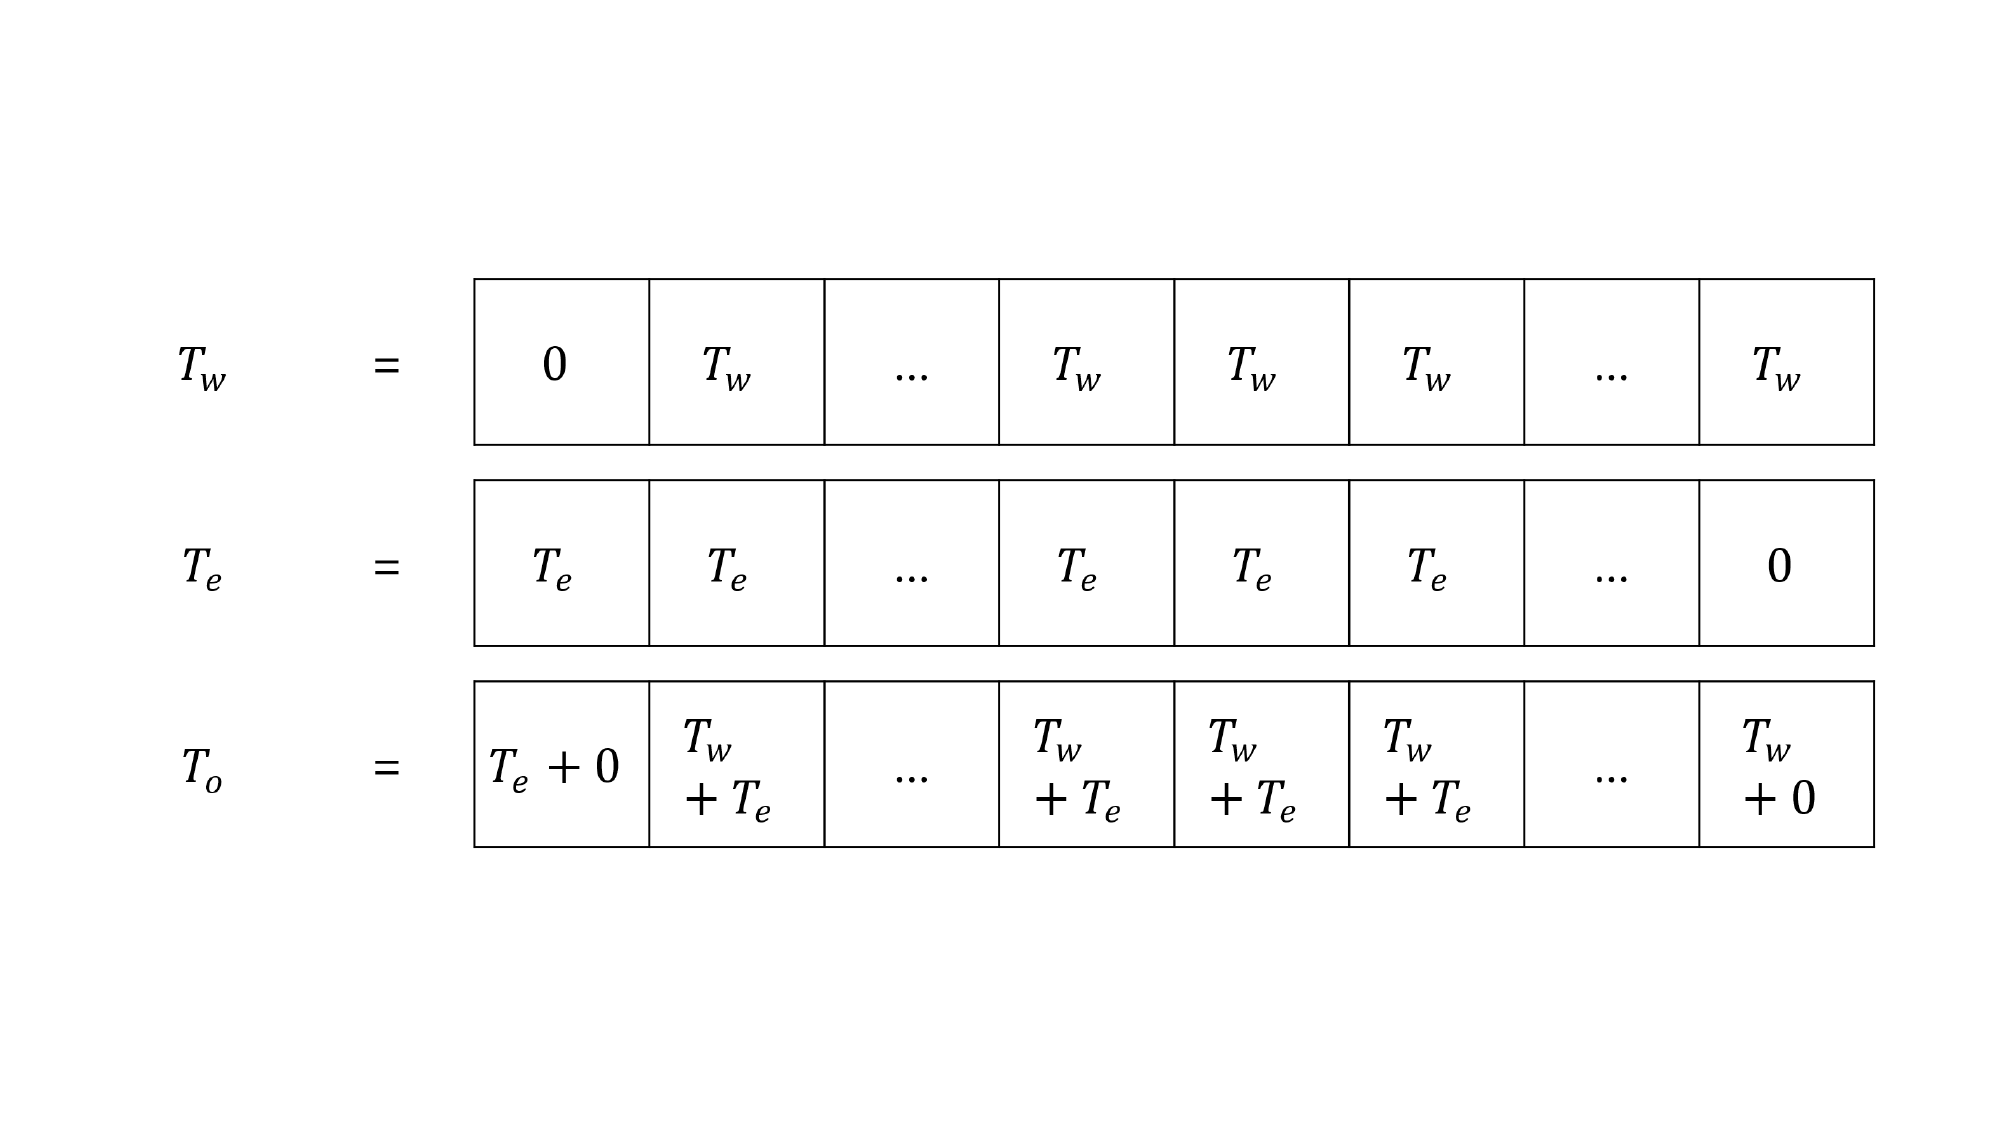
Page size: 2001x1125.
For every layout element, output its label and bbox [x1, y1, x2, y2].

picture [123, 276, 1877, 849]
